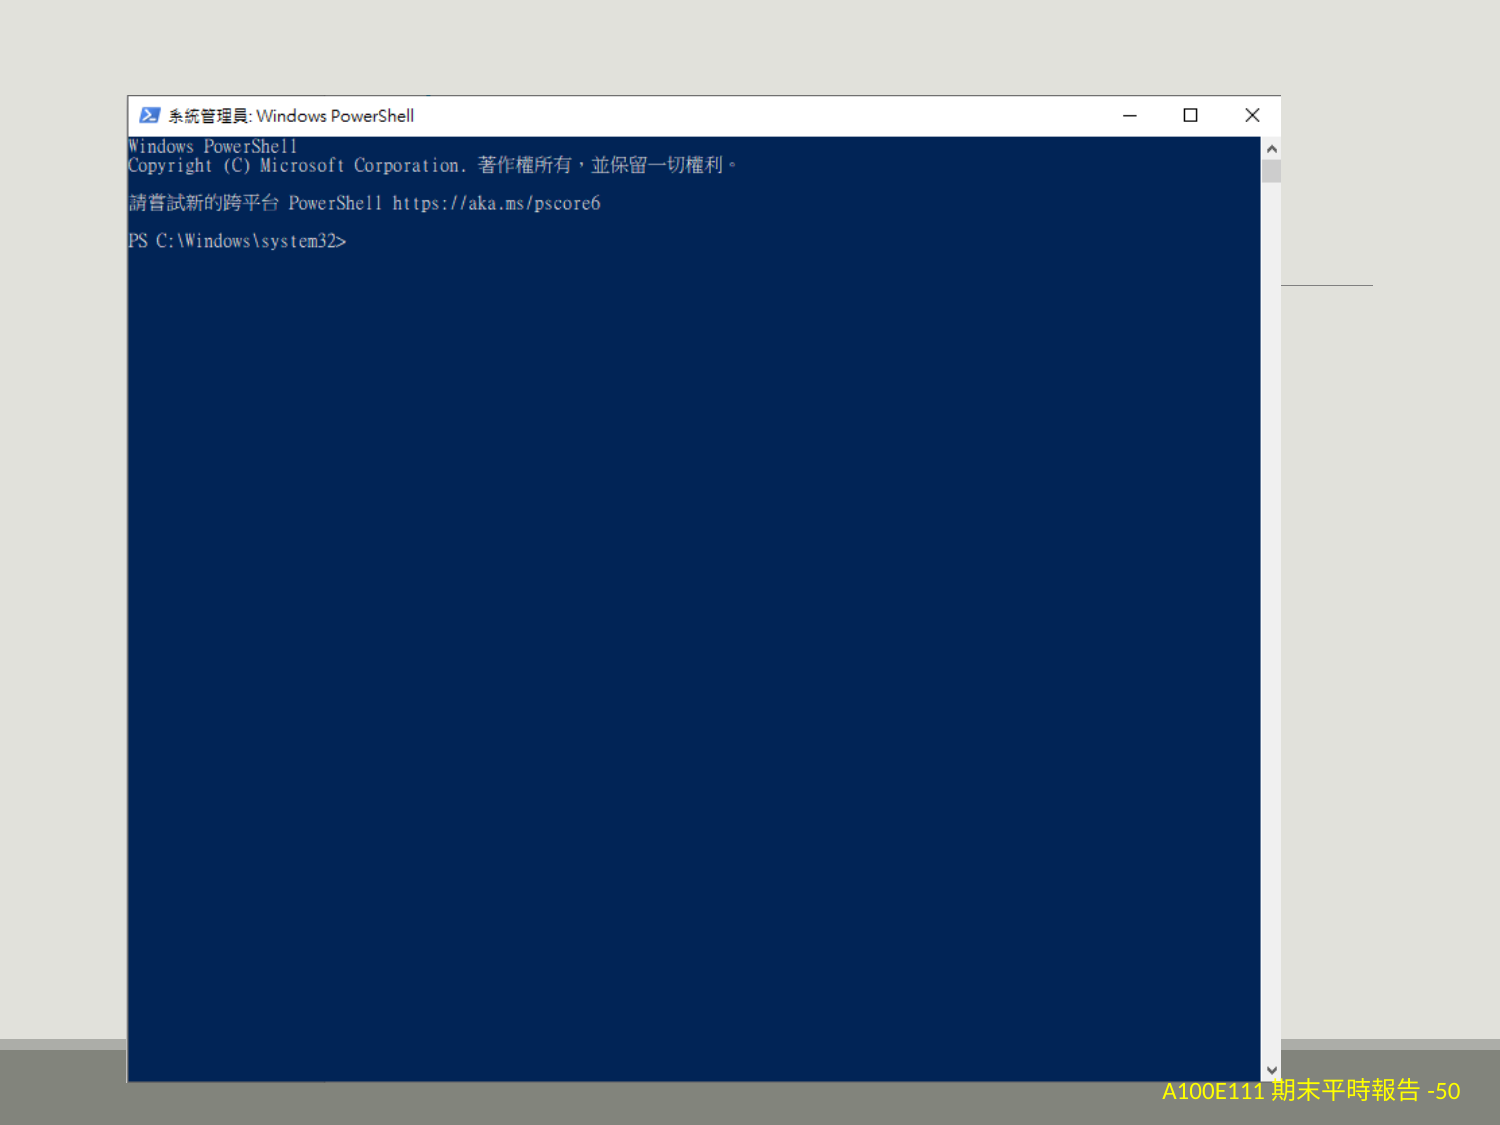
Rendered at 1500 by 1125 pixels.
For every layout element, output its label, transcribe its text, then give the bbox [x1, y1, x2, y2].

slide_number A100E111期末平時報告-50 [1095, 1059, 1476, 1120]
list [125, 95, 1282, 1083]
